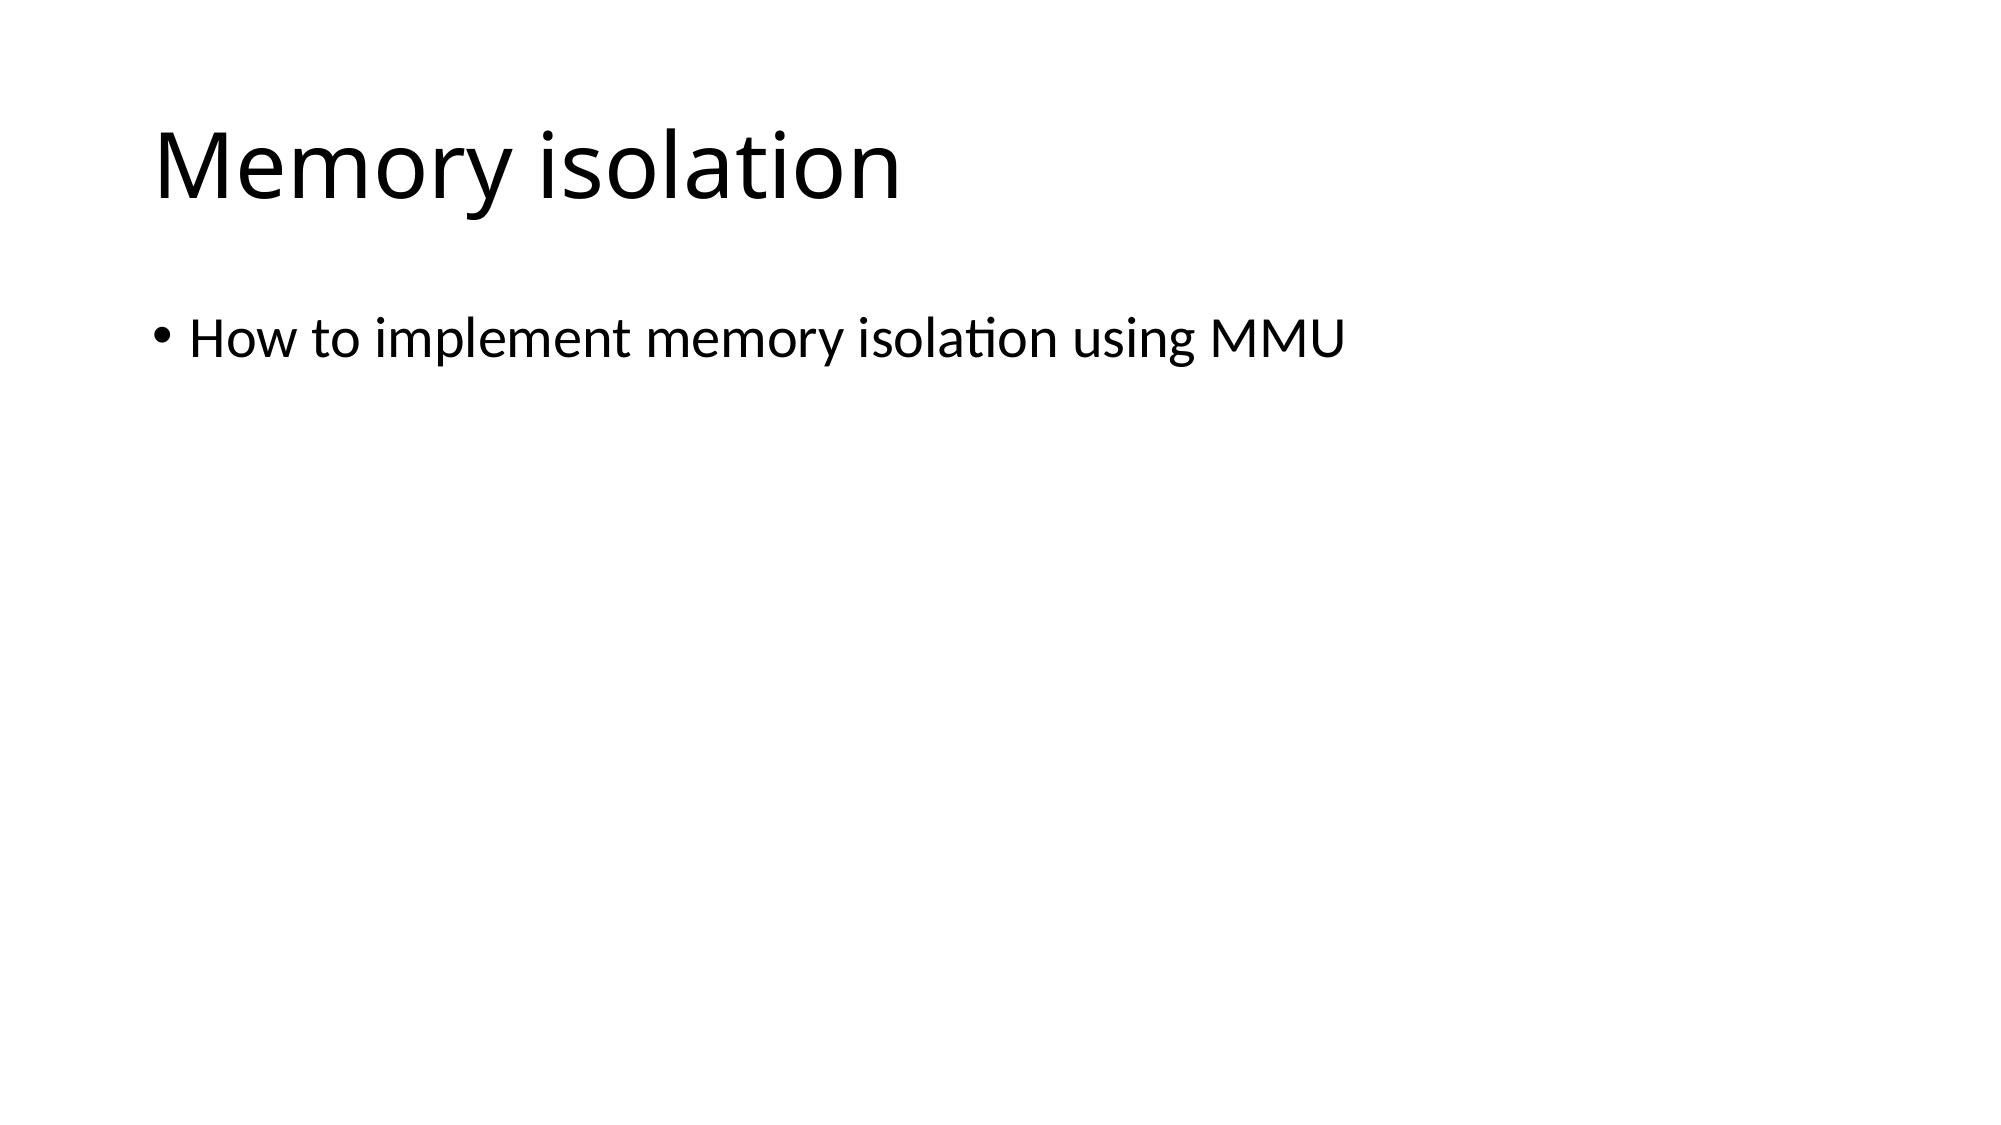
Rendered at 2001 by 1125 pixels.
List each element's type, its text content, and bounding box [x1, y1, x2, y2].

title Memory isolation [137, 59, 1863, 278]
list How to implement memory isolation using MMU [137, 299, 1863, 1014]
